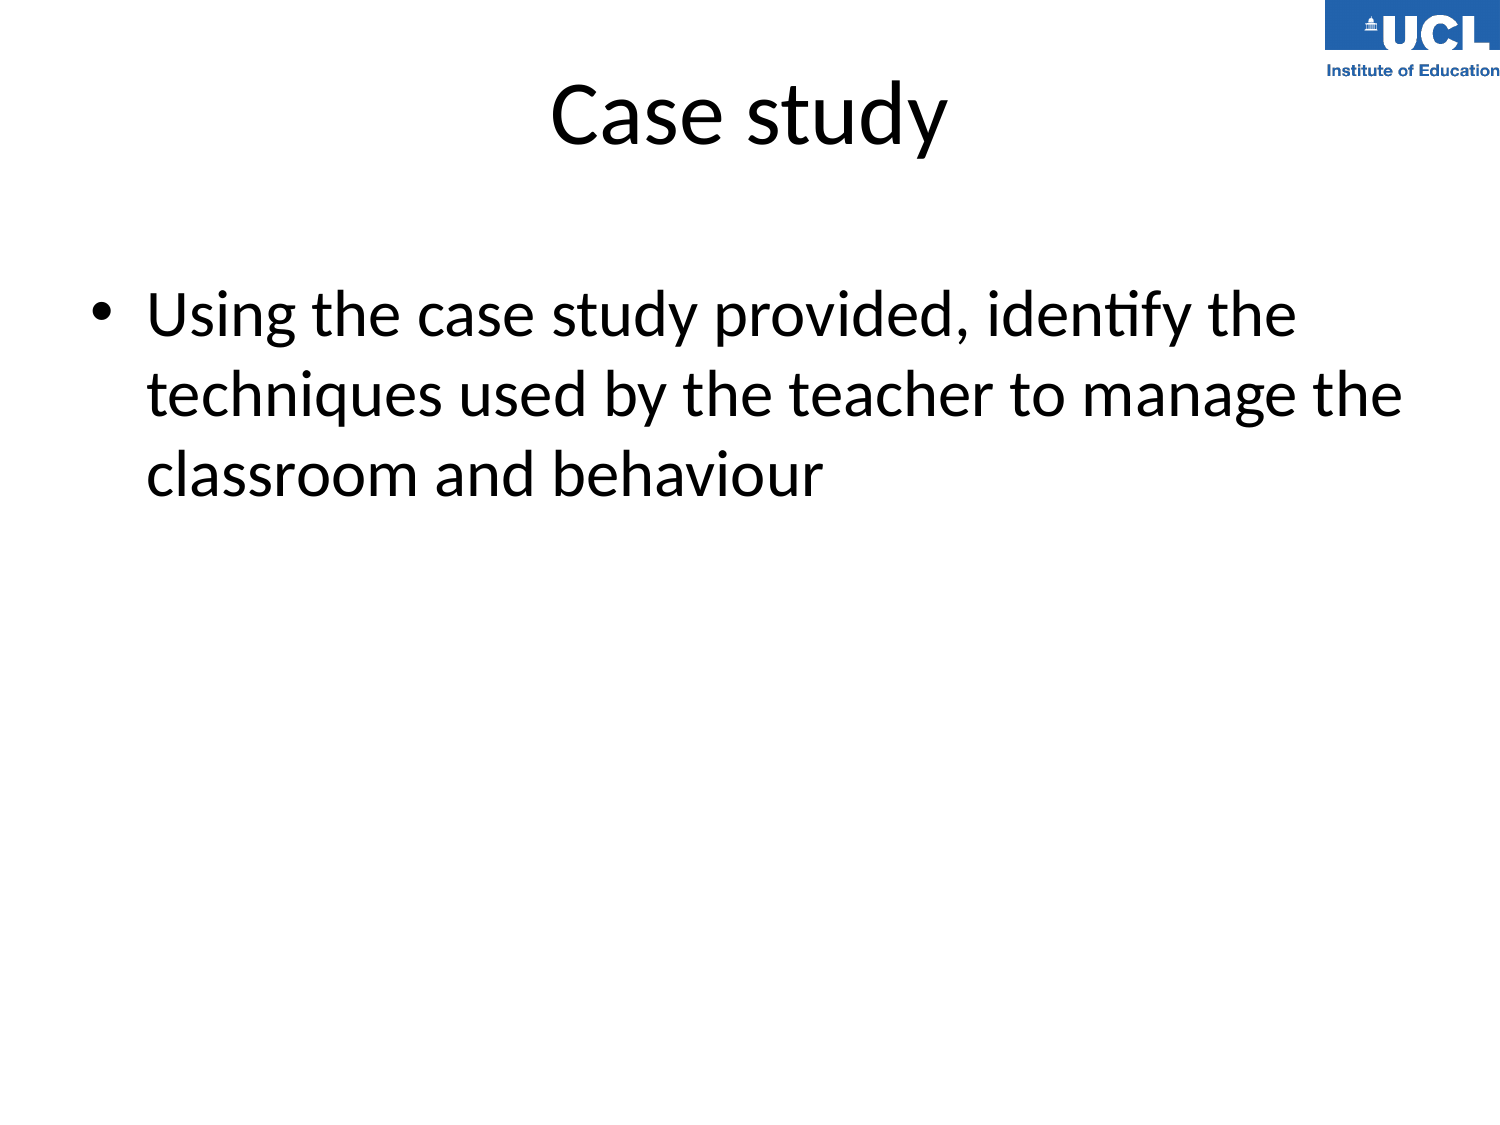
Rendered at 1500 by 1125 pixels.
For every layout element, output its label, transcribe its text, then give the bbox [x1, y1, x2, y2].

picture [1325, 0, 1500, 84]
list Using the case study provided, identify the techniques used by the teacher to manage the classroom and behaviour [75, 262, 1425, 1005]
title Case study [75, 45, 1425, 233]
